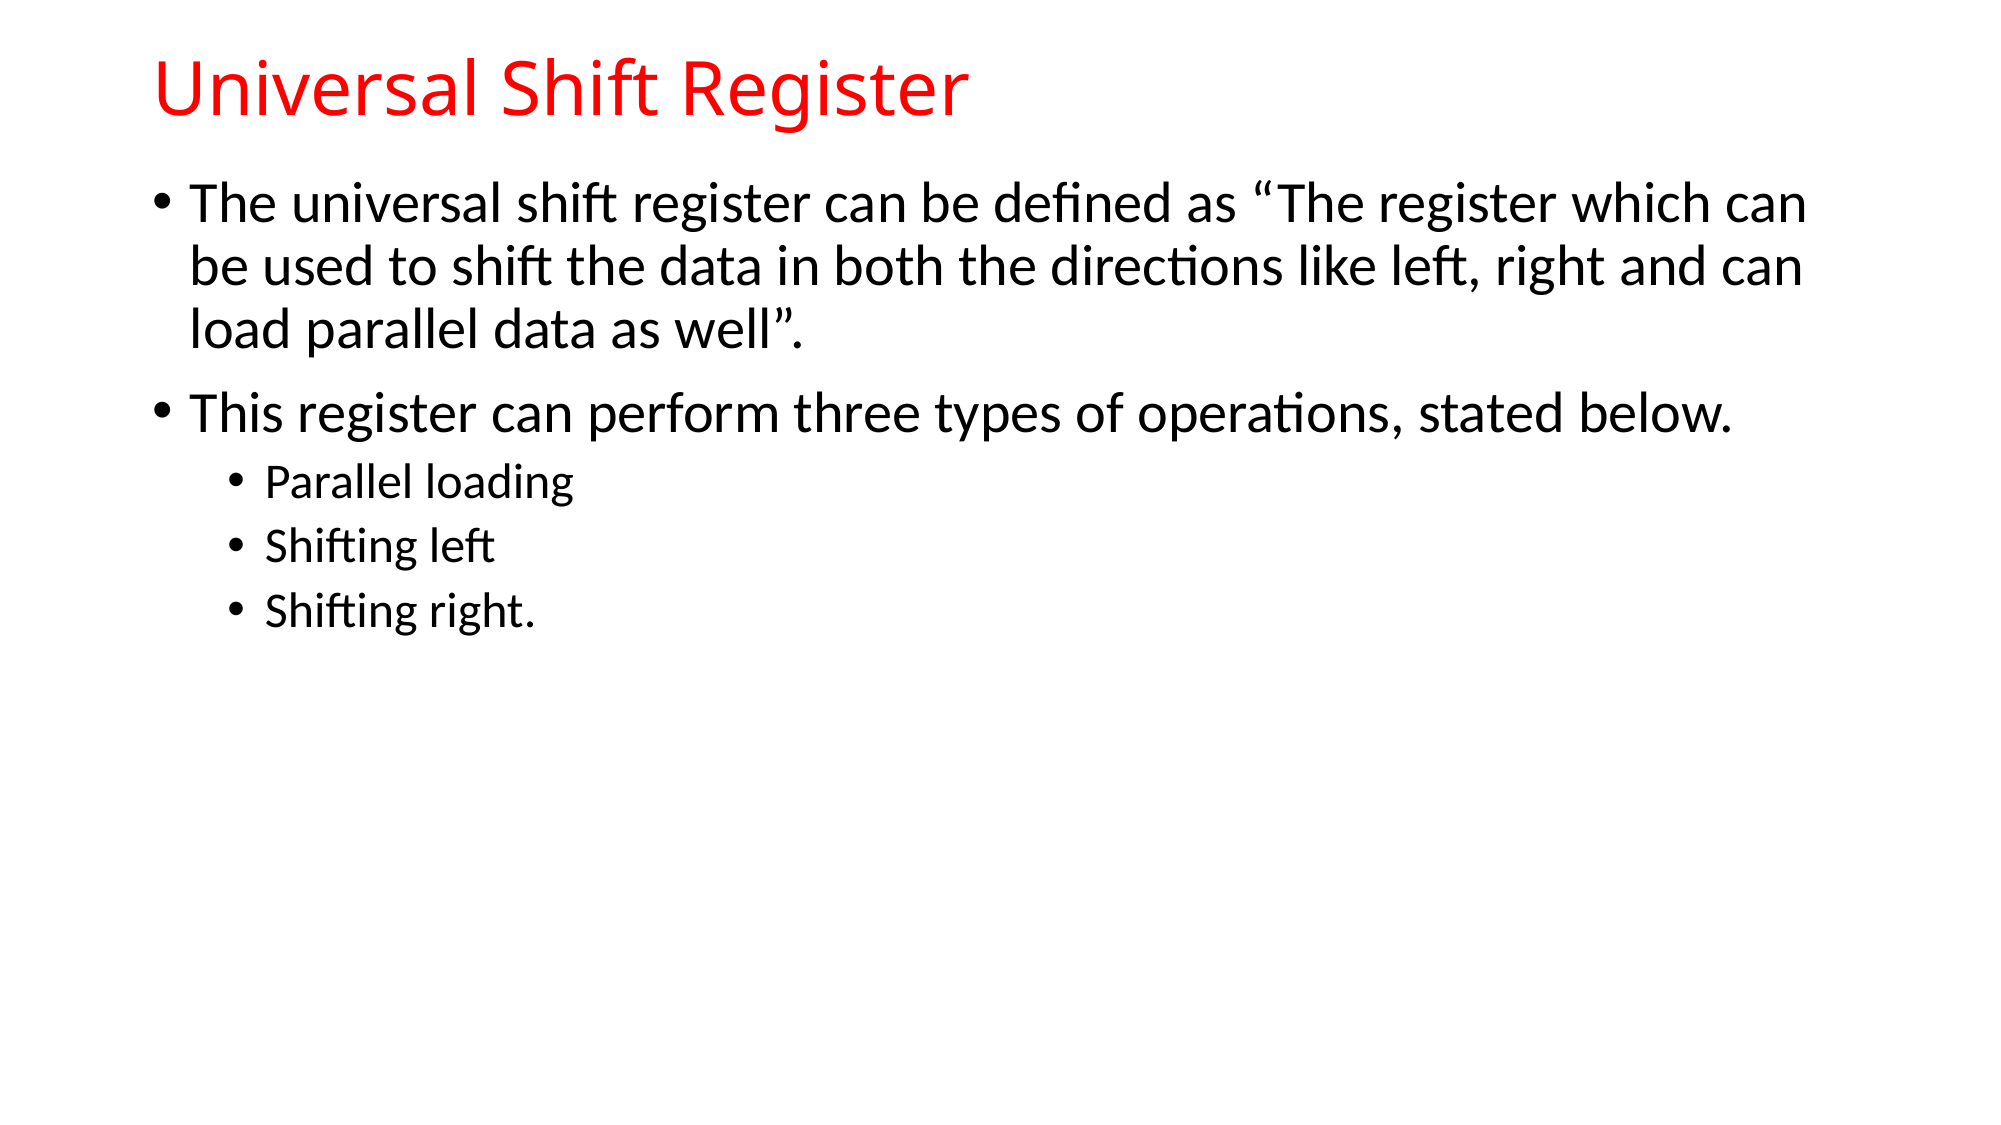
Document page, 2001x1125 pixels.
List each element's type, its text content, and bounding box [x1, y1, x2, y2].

list The universal shift register can be defined as “The register which can be used to shift the data in both the directions like left, right and can load parallel data as well”. This register can perform three types of operations, stated below. Parallel loading Shifting left Shifting right. [137, 164, 1863, 1054]
title Universal Shift Register [137, 59, 1863, 124]
